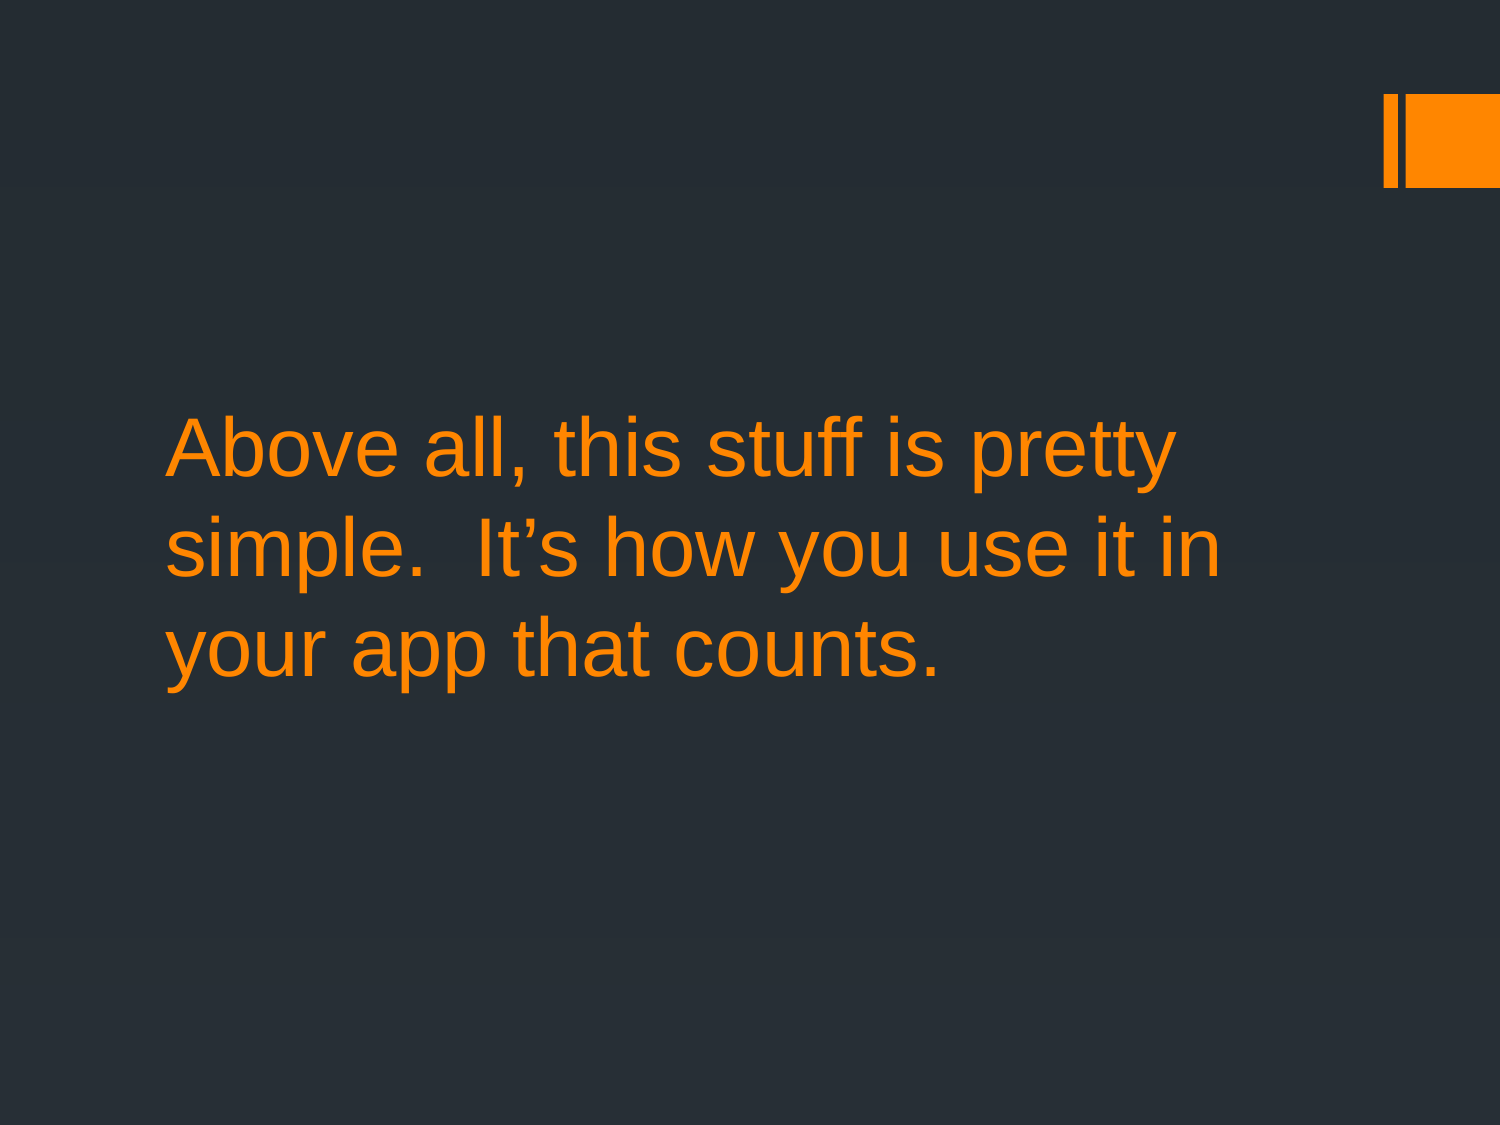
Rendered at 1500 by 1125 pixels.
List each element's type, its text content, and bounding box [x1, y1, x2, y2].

title Above all, this stuff is pretty simple. It’s how you use it in your app that counts. [150, 511, 1350, 701]
